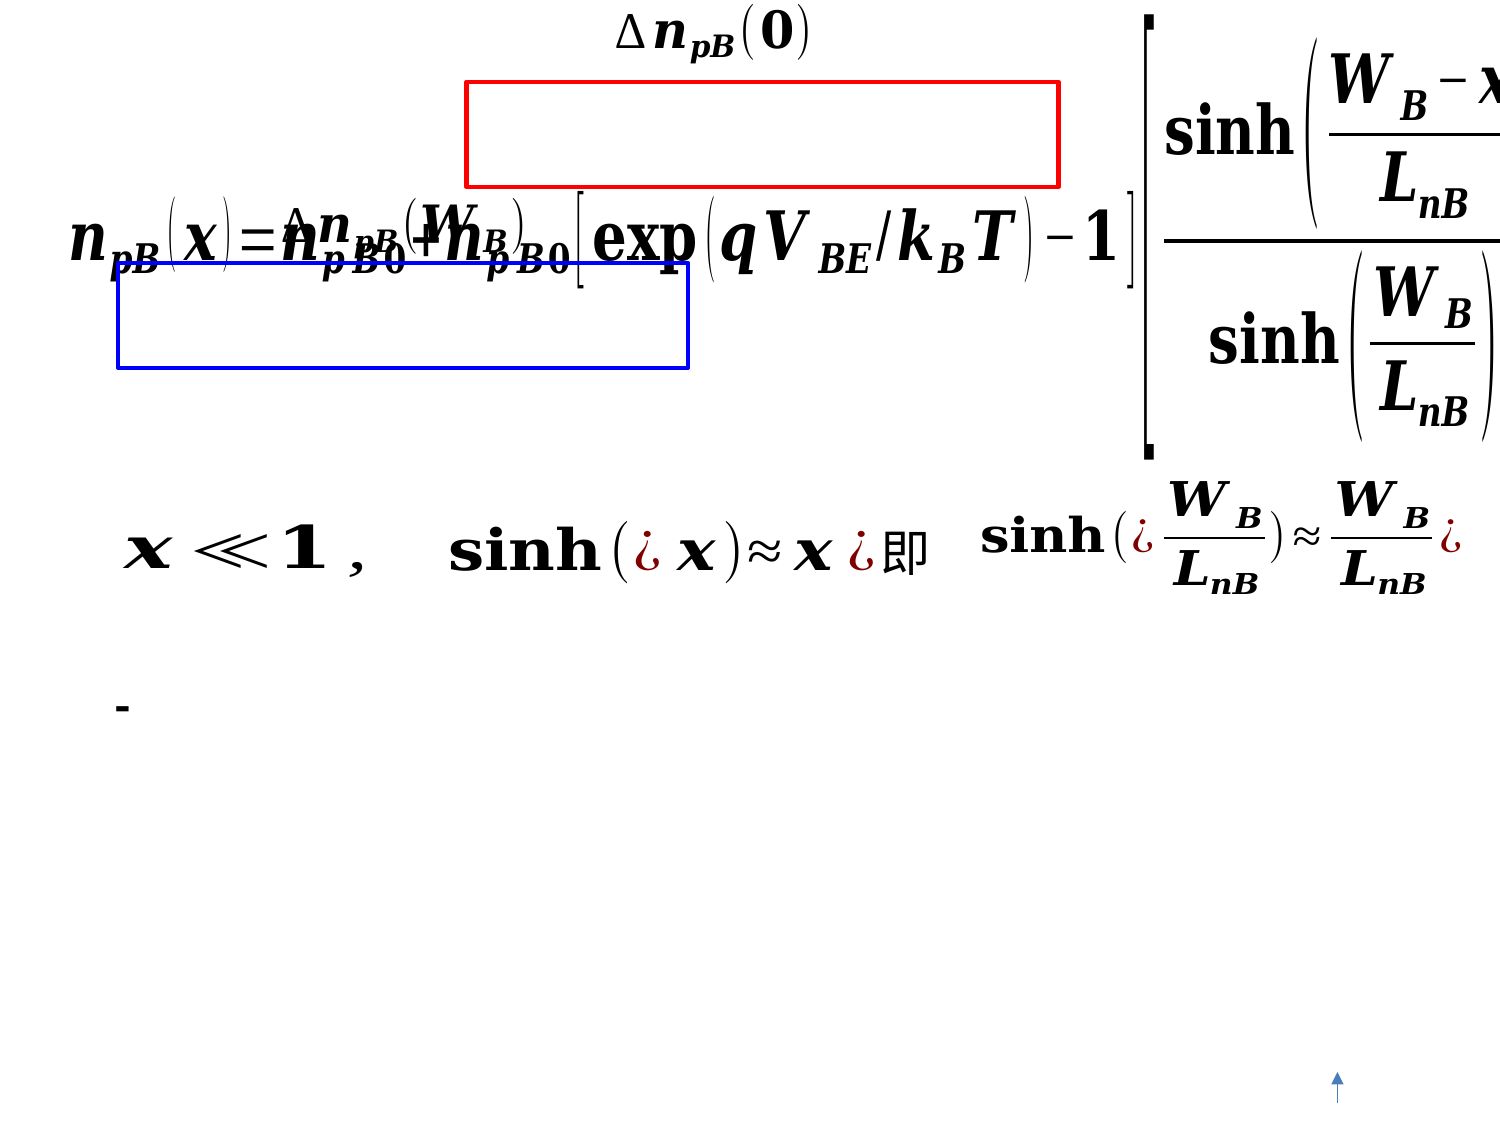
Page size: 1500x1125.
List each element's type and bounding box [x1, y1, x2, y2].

text_box [464, 80, 1061, 189]
text_box [119, 473, 1465, 602]
text_box [116, 261, 690, 370]
slide_number [1074, 1042, 1425, 1103]
